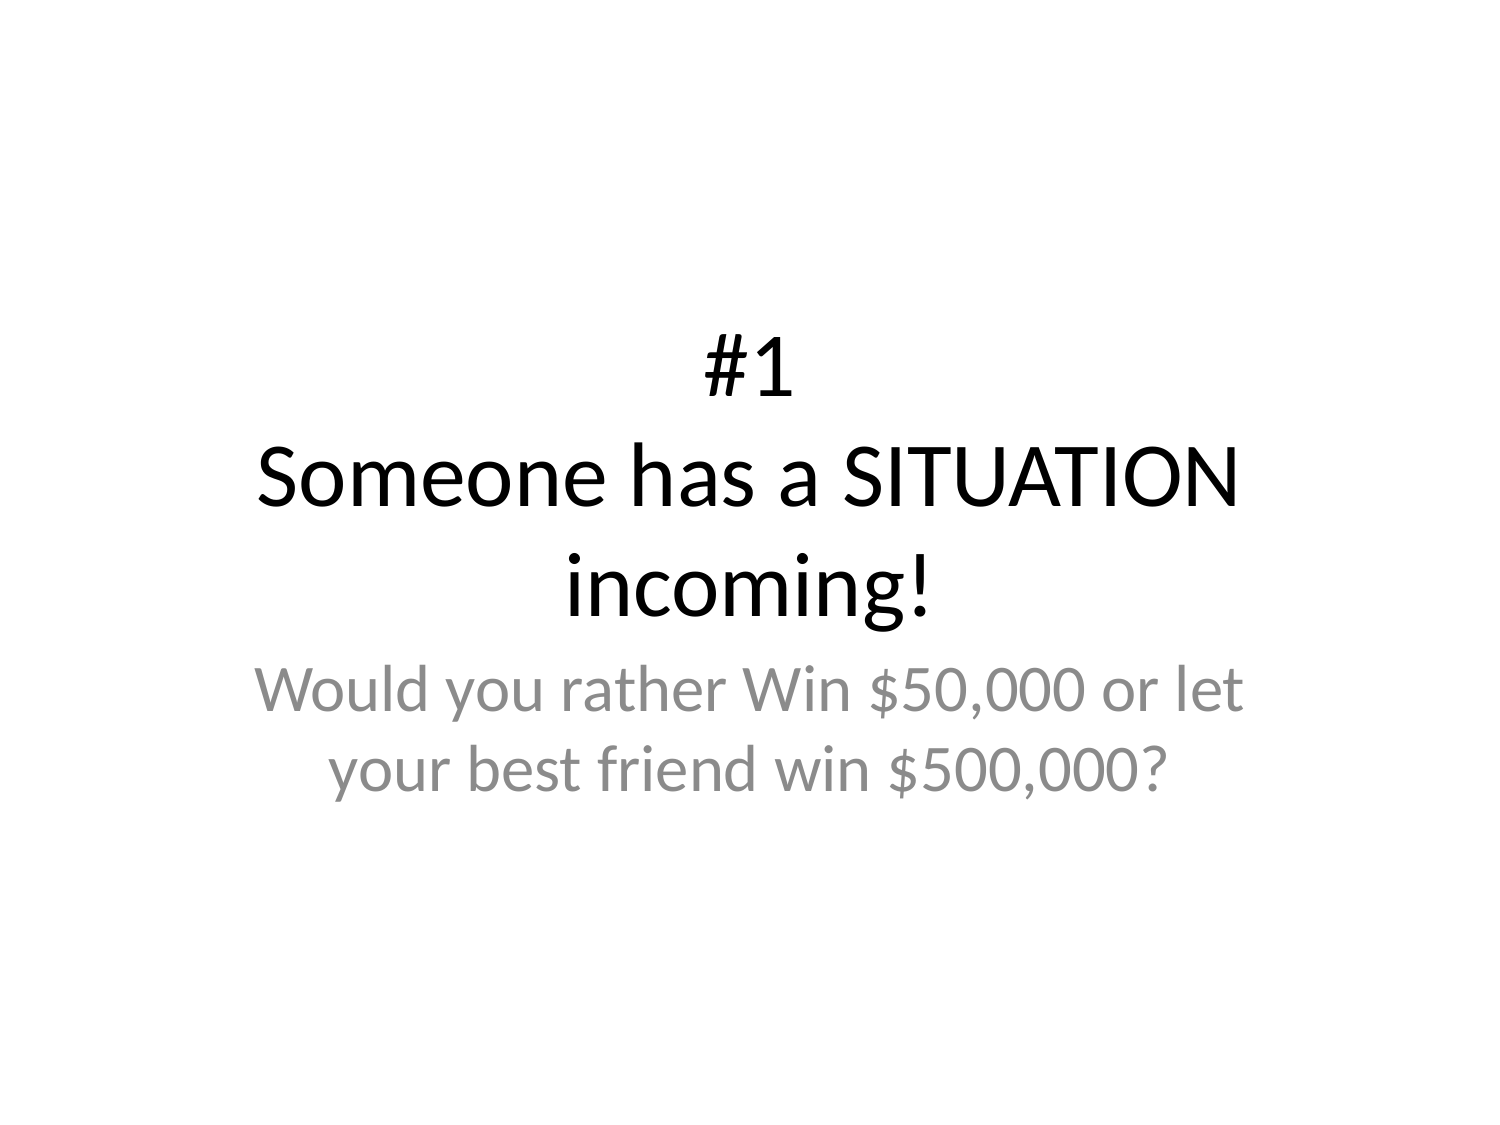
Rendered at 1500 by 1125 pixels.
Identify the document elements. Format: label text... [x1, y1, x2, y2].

subtitle Would you rather Win $50,000 or let your best friend win $500,000? [225, 637, 1275, 925]
title #1 Someone has a SITUATION incoming! [112, 349, 1388, 591]
